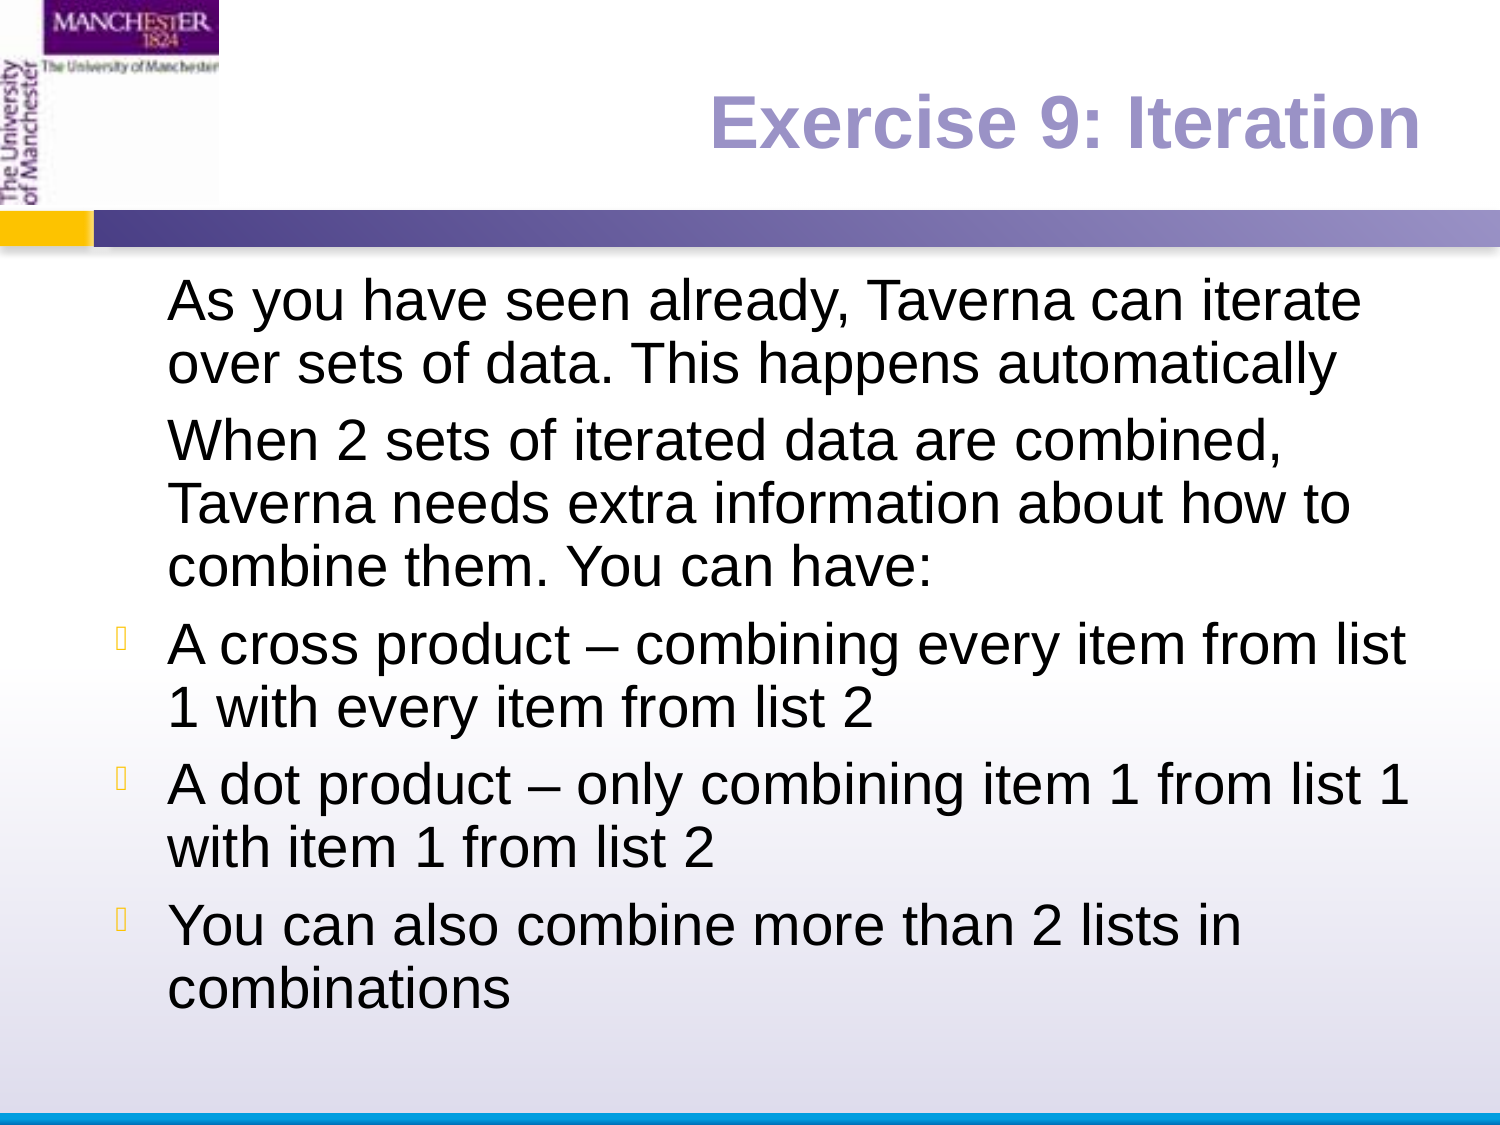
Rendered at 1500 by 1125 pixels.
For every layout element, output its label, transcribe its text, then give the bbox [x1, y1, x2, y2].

title Exercise 9: Iteration [99, 37, 1438, 200]
list As you have seen already, Taverna can iterate over sets of data. This happens automatically When 2 sets of iterated data are combined, Taverna needs extra information about how to combine them. You can have: A cross product – combining every item from list 1 with every item from list 2 A dot product – only combining item 1 from list 1 with item 1 from list 2 You can also combine more than 2 lists in combinations [100, 262, 1439, 1059]
picture [0, 0, 219, 204]
